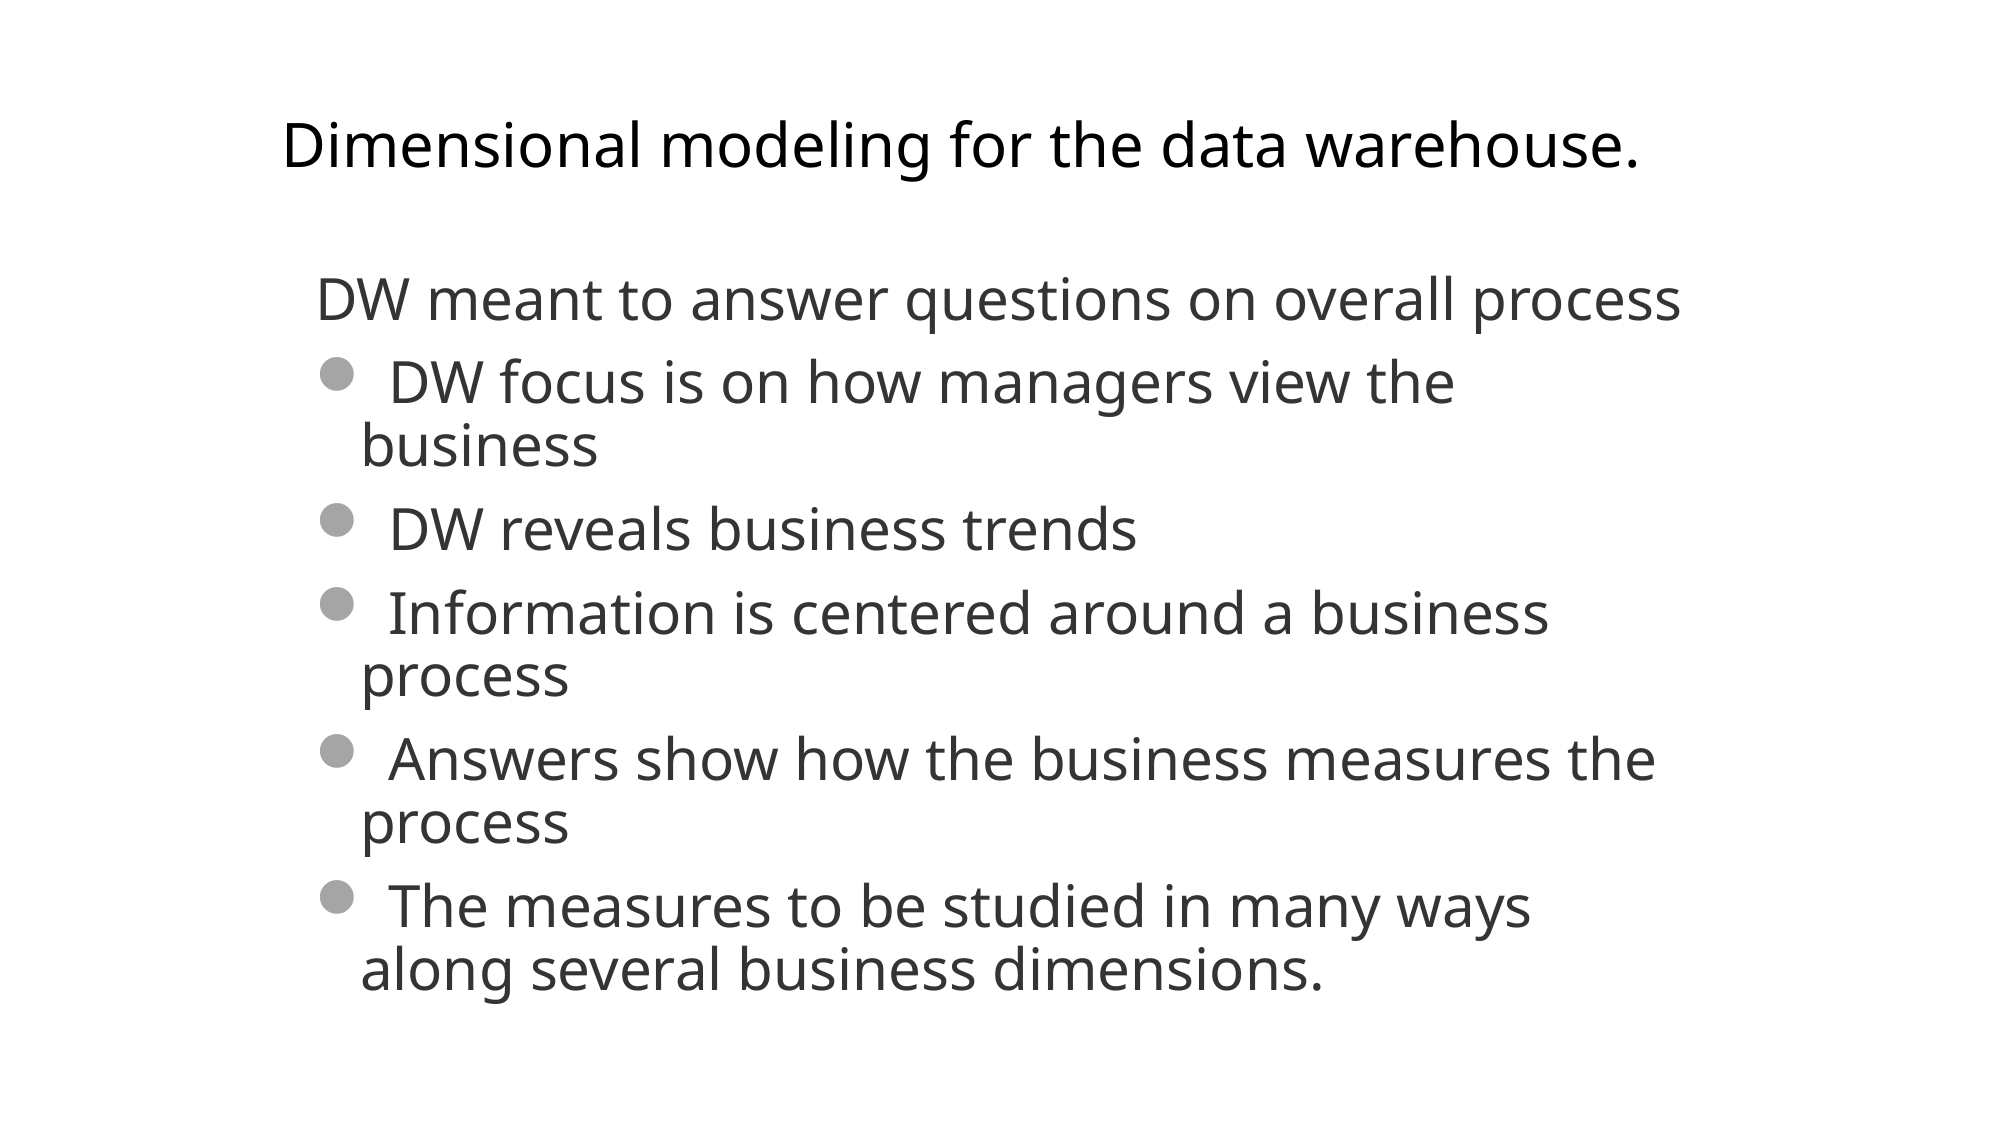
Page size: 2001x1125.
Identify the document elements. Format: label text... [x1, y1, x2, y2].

list DW meant to answer questions on overall process DW focus is on how managers view the business DW reveals business trends Information is centered around a business process Answers show how the business measures the process The measures to be studied in many ways along several business dimensions. [300, 262, 1700, 1125]
title Dimensional modeling for the data warehouse. [266, 39, 1667, 264]
